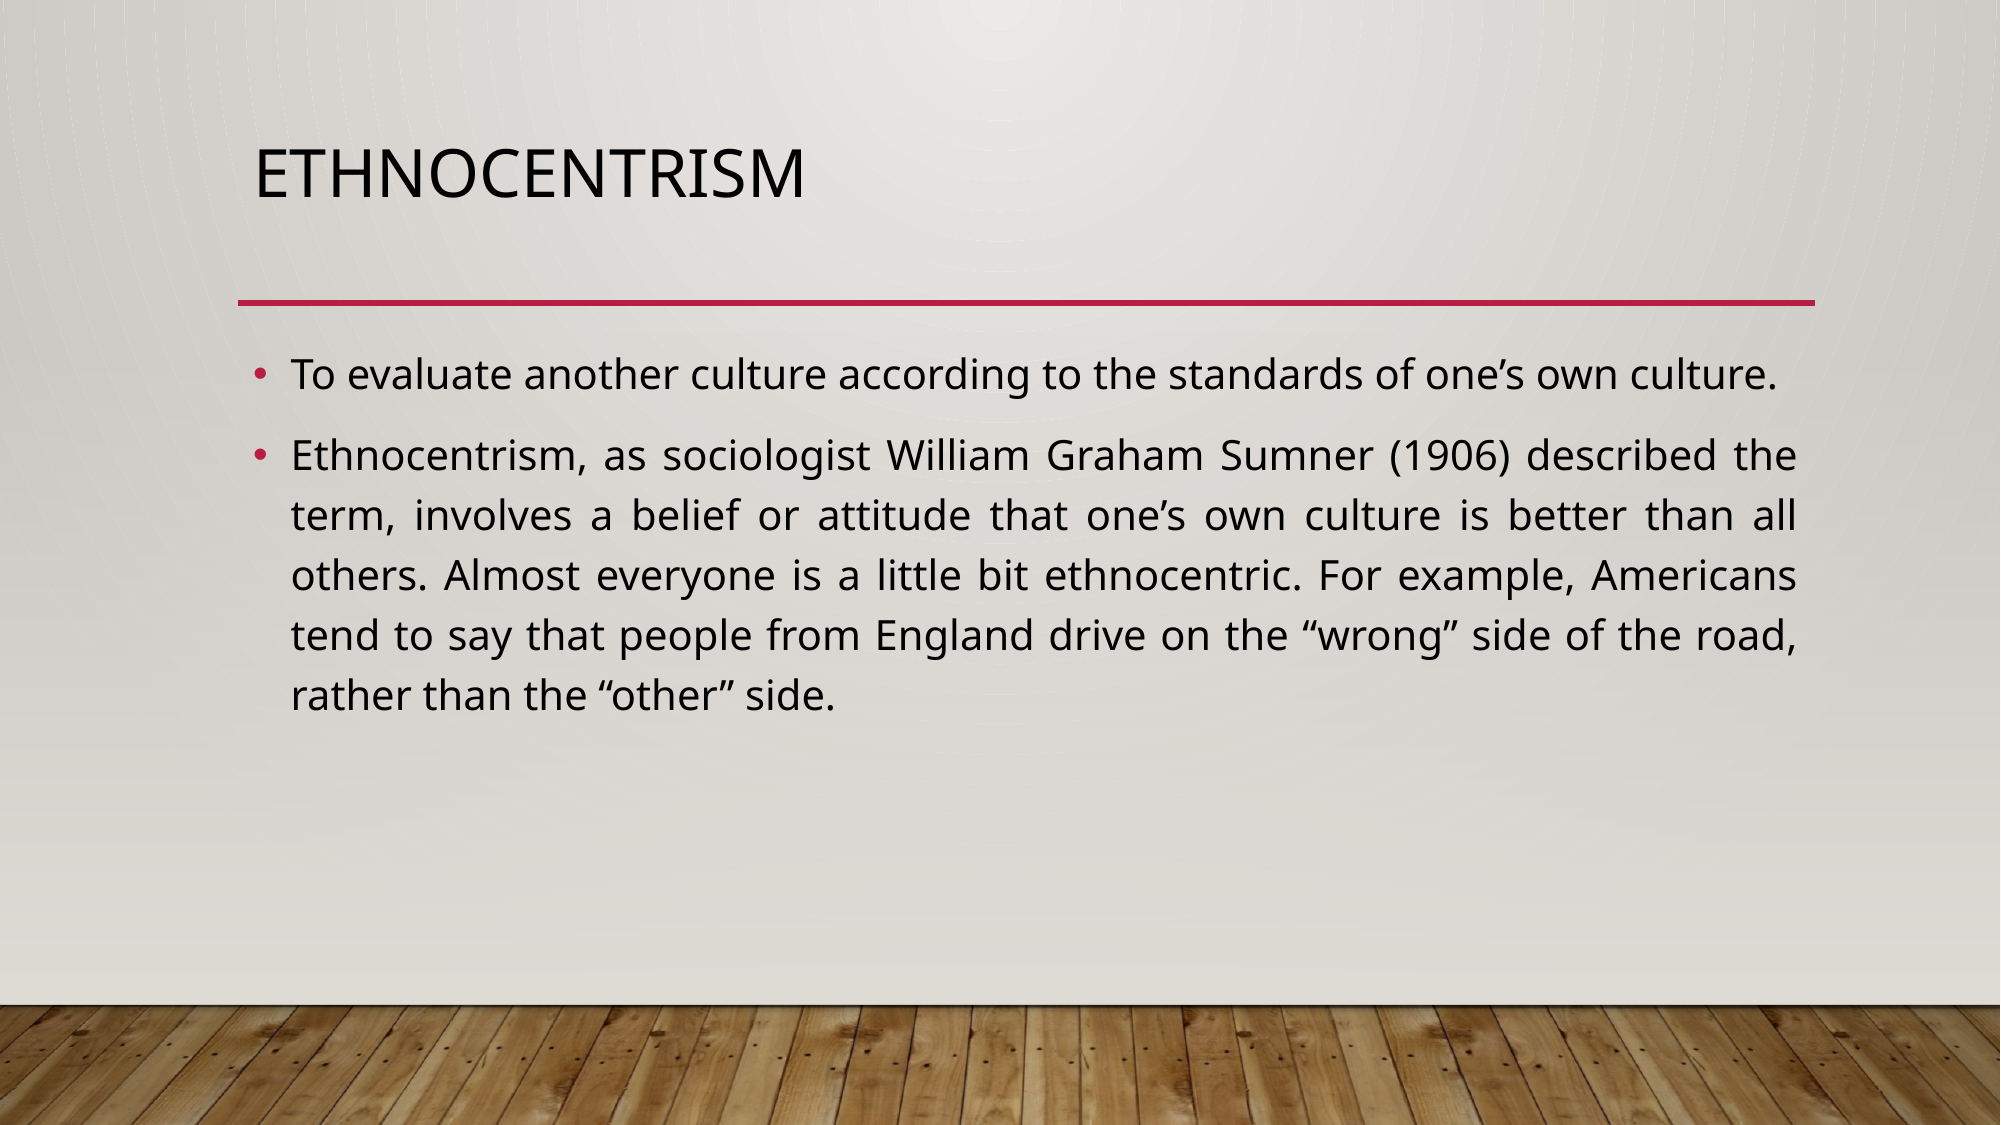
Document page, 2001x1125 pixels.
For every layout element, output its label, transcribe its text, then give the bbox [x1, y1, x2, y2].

title Ethnocentrism [238, 131, 1814, 305]
list To evaluate another culture according to the standards of one’s own culture. Ethnocentrism, as sociologist William Graham Sumner (1906) described the term, involves a belief or attitude that one’s own culture is better than all others. Almost everyone is a little bit ethnocentric. For example, Americans tend to say that people from England drive on the “wrong” side of the road, rather than the “other” side. [238, 330, 1814, 897]
picture [0, 1005, 2000, 1125]
